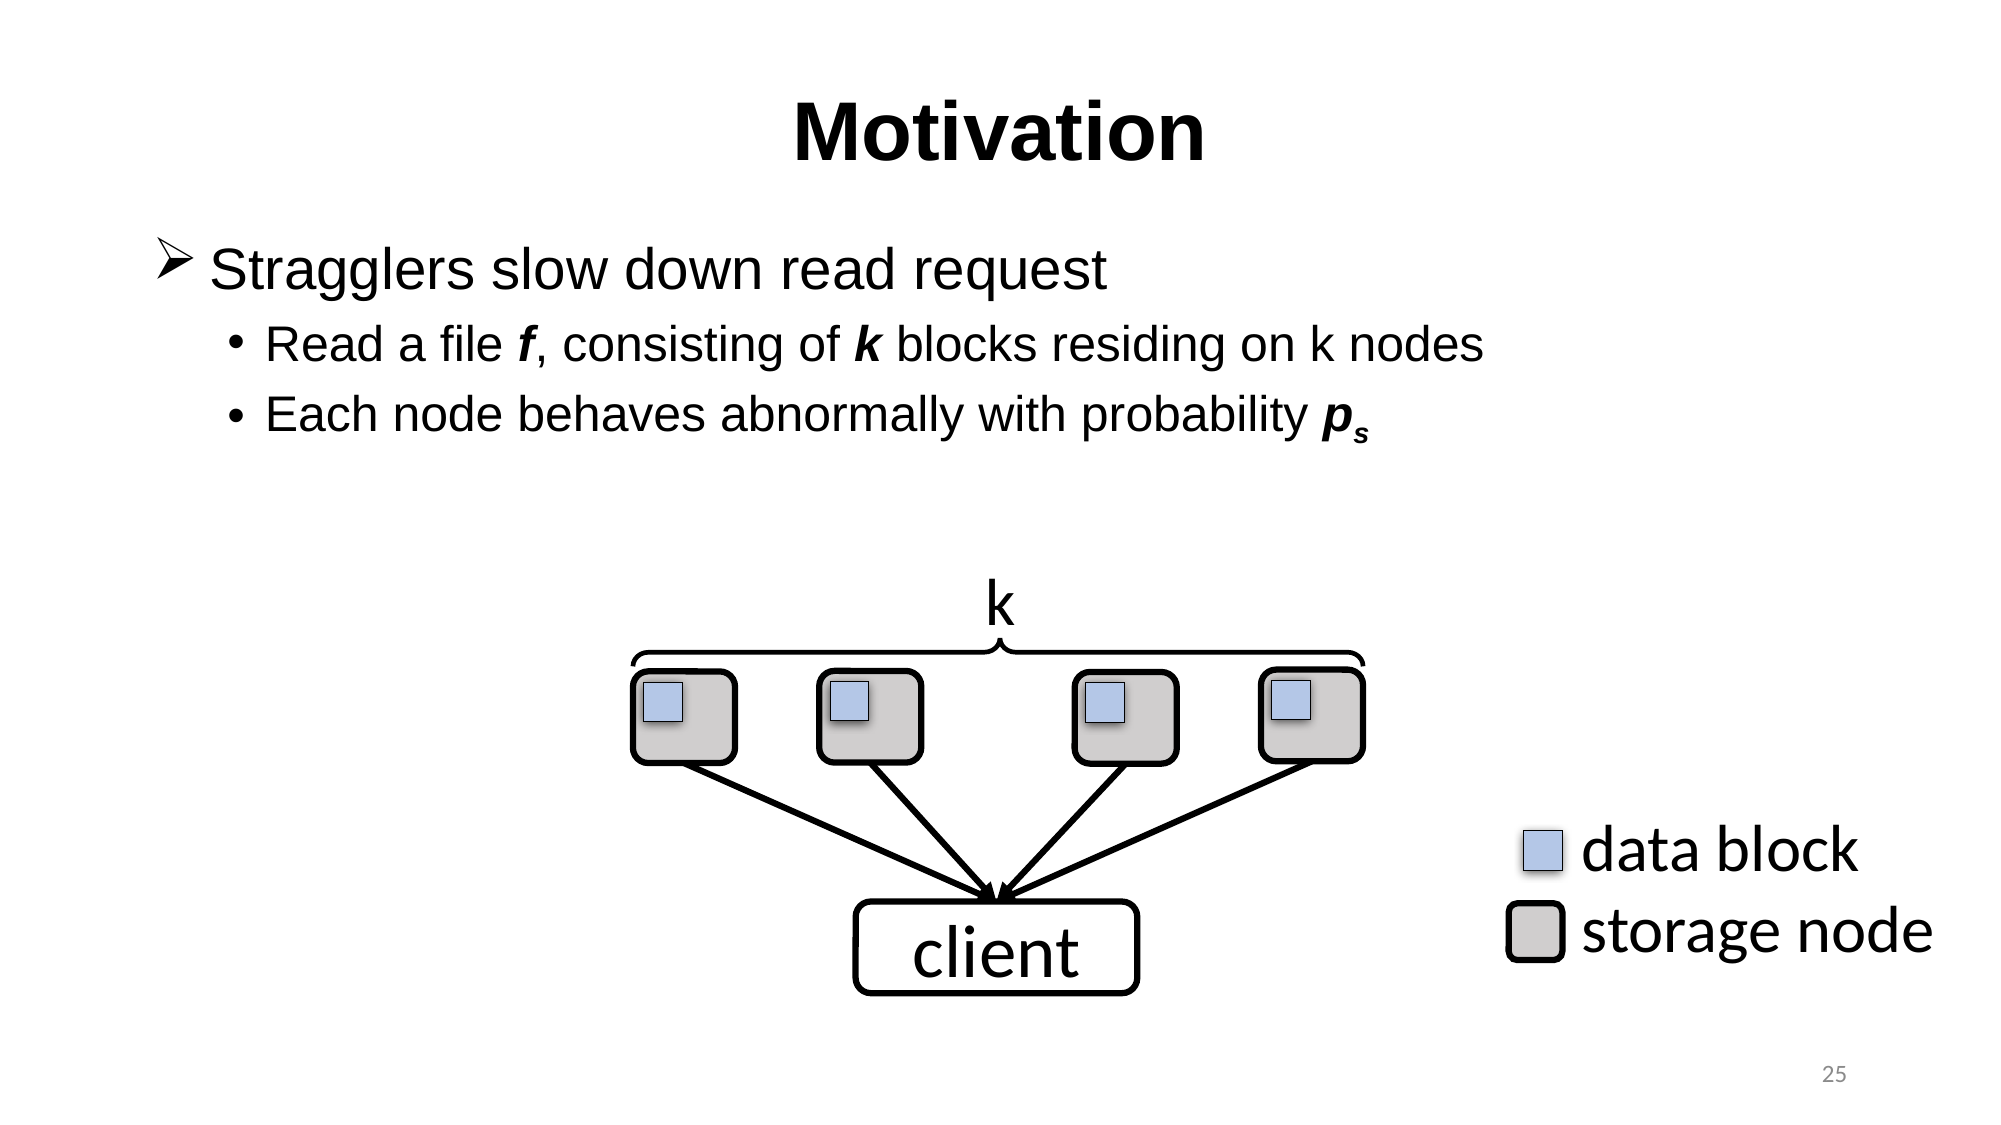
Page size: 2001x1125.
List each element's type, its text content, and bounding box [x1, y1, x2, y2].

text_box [1074, 671, 1177, 764]
text_box client [854, 902, 1139, 995]
title Motivation [137, 59, 1863, 207]
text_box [632, 671, 736, 764]
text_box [870, 762, 996, 902]
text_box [1523, 797, 1929, 894]
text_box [1126, 761, 1313, 902]
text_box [683, 763, 870, 902]
slide_number 25 [1412, 1042, 1863, 1103]
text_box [1260, 669, 1364, 762]
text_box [1508, 878, 1994, 975]
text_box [819, 670, 922, 763]
text_box [632, 638, 1364, 667]
list Stragglers slow down read request Read a file f, consisting of k blocks residing on k nodes Each node behaves abnormally with probability ps [137, 223, 1863, 531]
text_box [996, 763, 1126, 902]
text_box k [970, 551, 1027, 647]
